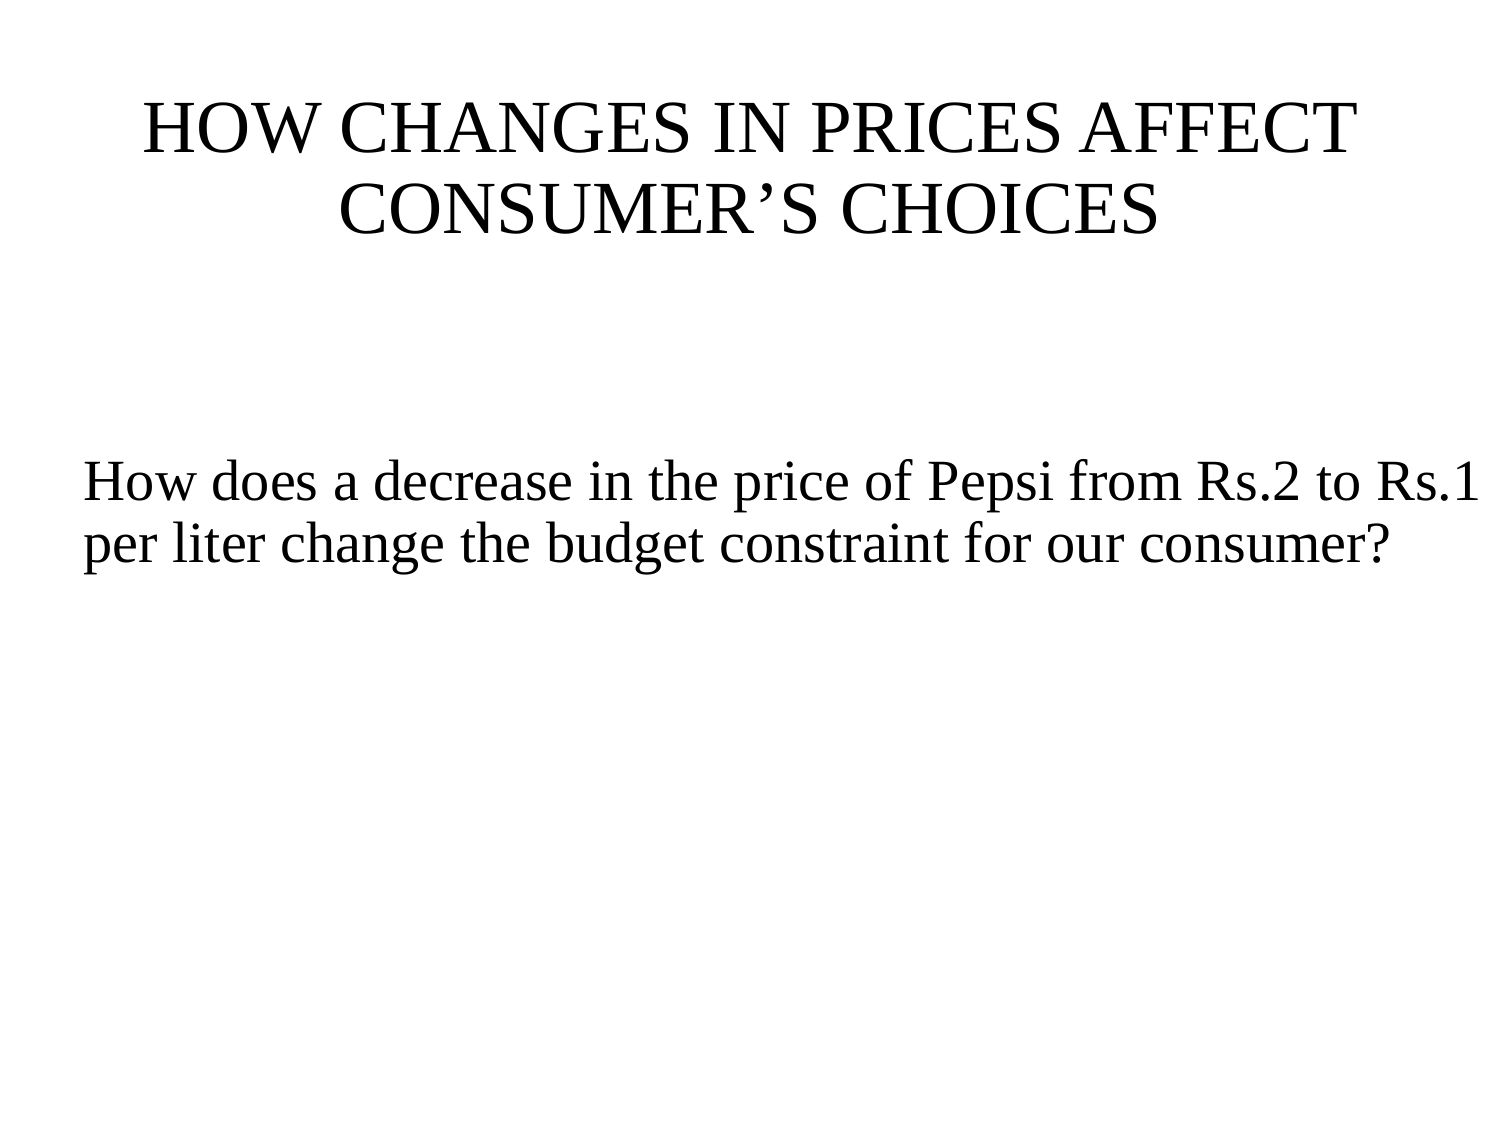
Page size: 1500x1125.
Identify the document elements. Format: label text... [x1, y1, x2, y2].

title HOW CHANGES IN PRICES AFFECT CONSUMER’S CHOICES [103, 59, 1397, 278]
list How does a decrease in the price of Pepsi from Rs.2 to Rs.1 per liter change the budget constraint for our consumer? [31, 442, 1500, 1038]
